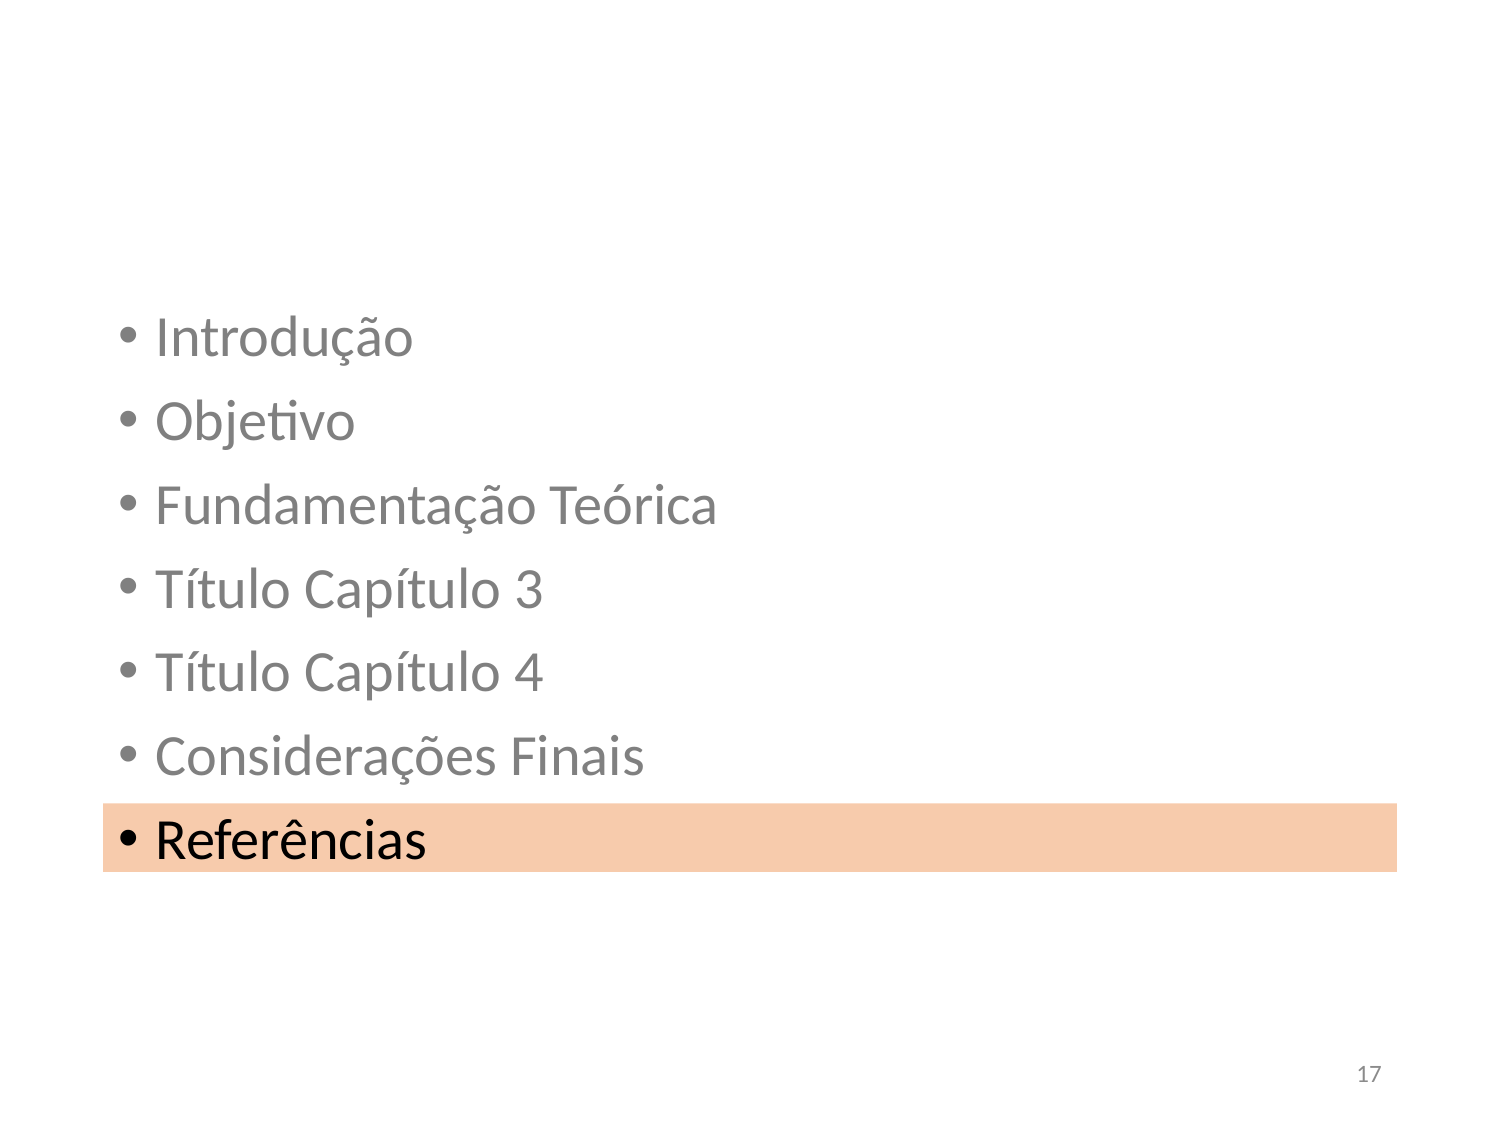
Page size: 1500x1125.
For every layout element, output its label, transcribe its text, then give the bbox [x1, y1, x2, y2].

slide_number 17 [1059, 1042, 1397, 1103]
list Introdução Objetivo Fundamentação Teórica Título Capítulo 3 Título Capítulo 4 Considerações Finais Referências [103, 165, 1397, 1014]
